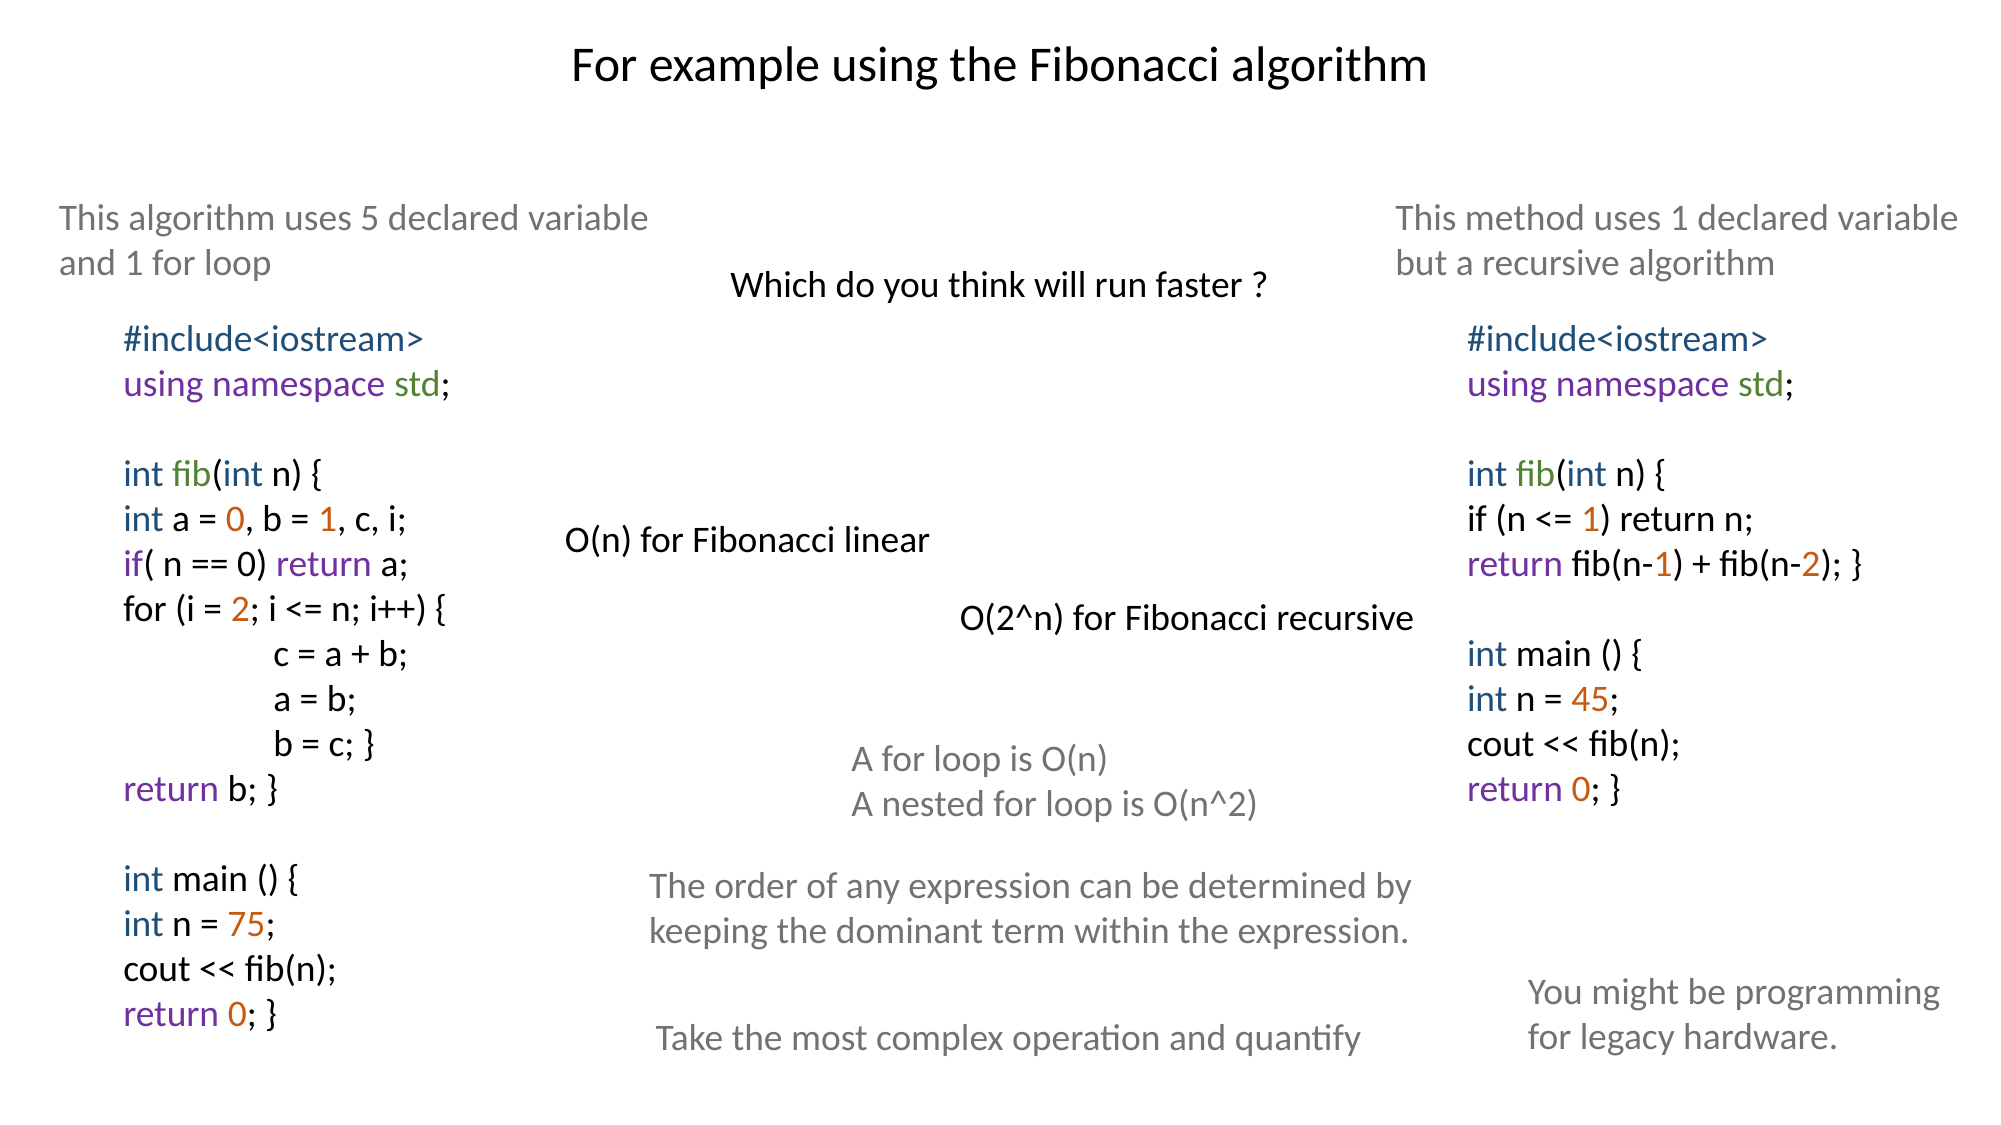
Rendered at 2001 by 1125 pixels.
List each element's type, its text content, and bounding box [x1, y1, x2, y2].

text_box A for loop is O(n) A nested for loop is O(n^2) [836, 726, 1274, 832]
text_box You might be programming for legacy hardware. [1513, 959, 1969, 1065]
text_box O(n) for Fibonacci linear [550, 507, 946, 568]
text_box O(2^n) for Fibonacci recursive [945, 585, 1430, 646]
text_box Which do you think will run faster ? [715, 252, 1285, 313]
text_box The order of any expression can be determined by keeping the dominant term within the expression. [634, 853, 1428, 959]
text_box #include<iostream> using namespace std; int fib(int n) { if (n <= 1) return n; return fib(n-1) + fib(n-2); } int main () { int n = 45; cout << fib(n); return 0; } [1452, 306, 1886, 907]
text_box Take the most complex operation and quantify [640, 1005, 1422, 1065]
text_box This method uses 1 declared variable but a recursive algorithm [1380, 185, 1975, 291]
text_box For example using the Fibonacci algorithm [556, 23, 1444, 99]
text_box #include<iostream> using namespace std; int fib(int n) { int a = 0, b = 1, c, i; if( n == 0) return a; for (i = 2; i <= n; i++) { c = a + b; a = b; b = c; } return b; } int main () { int n = 75; cout << fib(n); return 0; } [108, 306, 477, 1042]
text_box This algorithm uses 5 declared variable and 1 for loop [43, 185, 665, 291]
